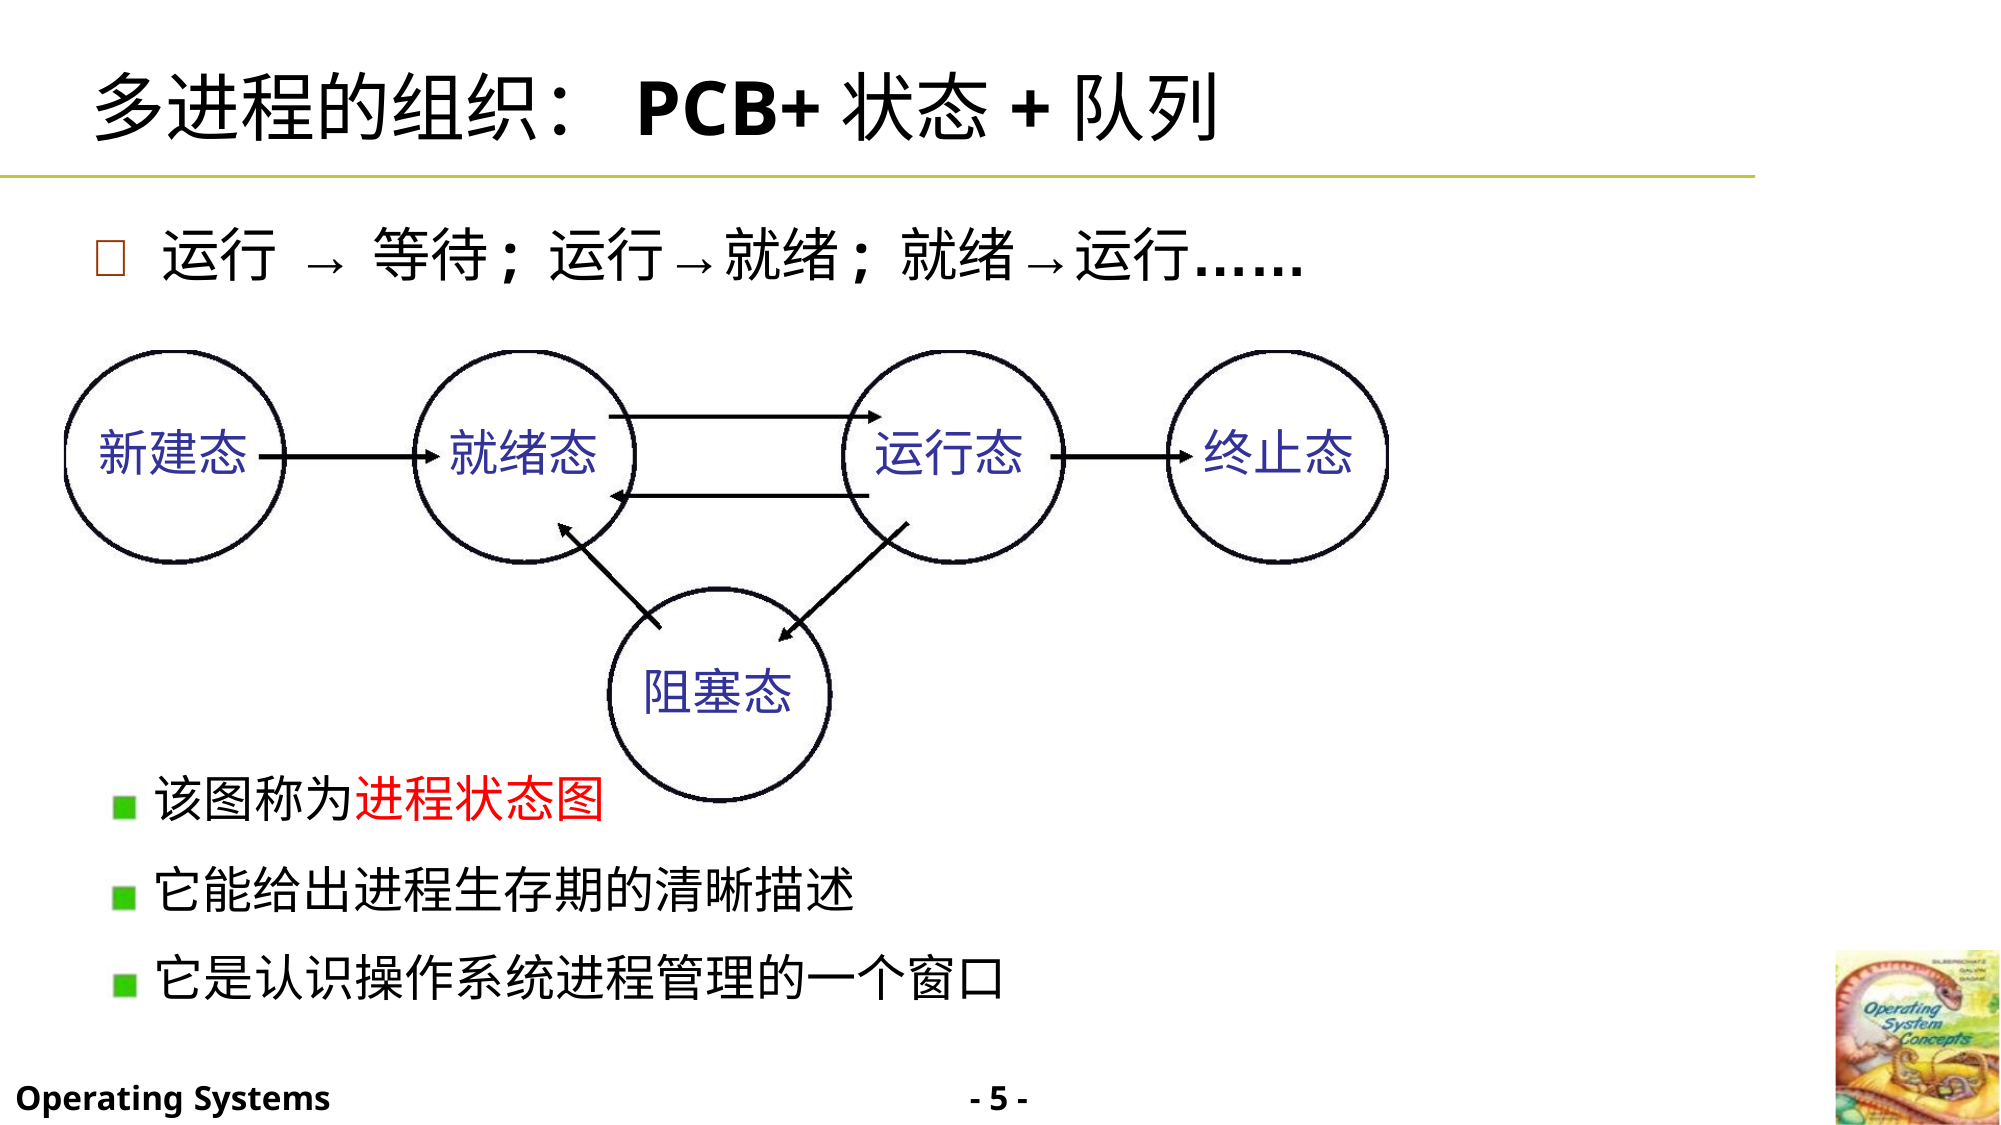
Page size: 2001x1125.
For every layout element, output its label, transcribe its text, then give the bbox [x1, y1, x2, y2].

text_box [63, 350, 1389, 821]
text_box 阻塞态 [642, 670, 869, 721]
text_box [105, 879, 137, 912]
text_box 运行态 [874, 431, 1100, 482]
text_box 多进程的组织：PCB+状态+队列 [89, 66, 1325, 151]
text_box 新建态 [98, 431, 324, 482]
text_box 终止态 [1203, 431, 1430, 482]
text_box  运行 → 等待; 运行→就绪; 就绪→运行…… [91, 217, 1417, 289]
text_box [1835, 950, 2000, 1125]
text_box 该图称为进程状态图 它能给出进程生存期的清晰描述 它是认识操作系统进程管理的一个窗口 [152, 777, 1136, 1007]
text_box Operating Systems [15, 1079, 335, 1117]
text_box 就绪态 [448, 431, 674, 482]
text_box [106, 967, 138, 999]
text_box - 5 - [970, 1079, 1080, 1117]
